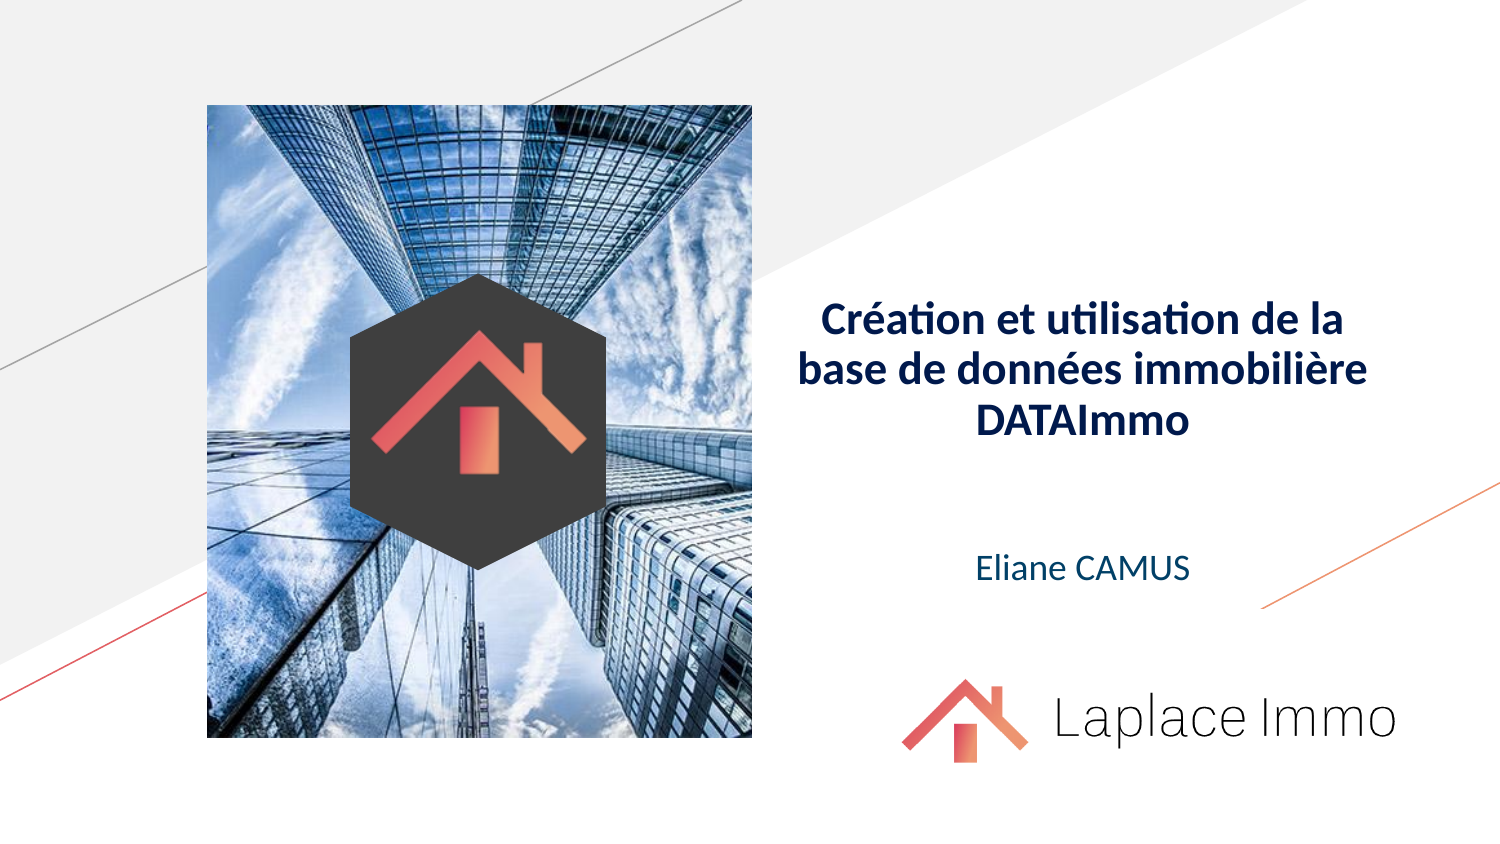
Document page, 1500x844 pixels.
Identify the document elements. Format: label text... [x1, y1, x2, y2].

picture [206, 105, 753, 739]
subtitle Eliane CAMUS [784, 497, 1382, 652]
title Création et utilisation de la base de données immobilière DATAImmo [784, 246, 1382, 446]
picture [793, 608, 1500, 844]
